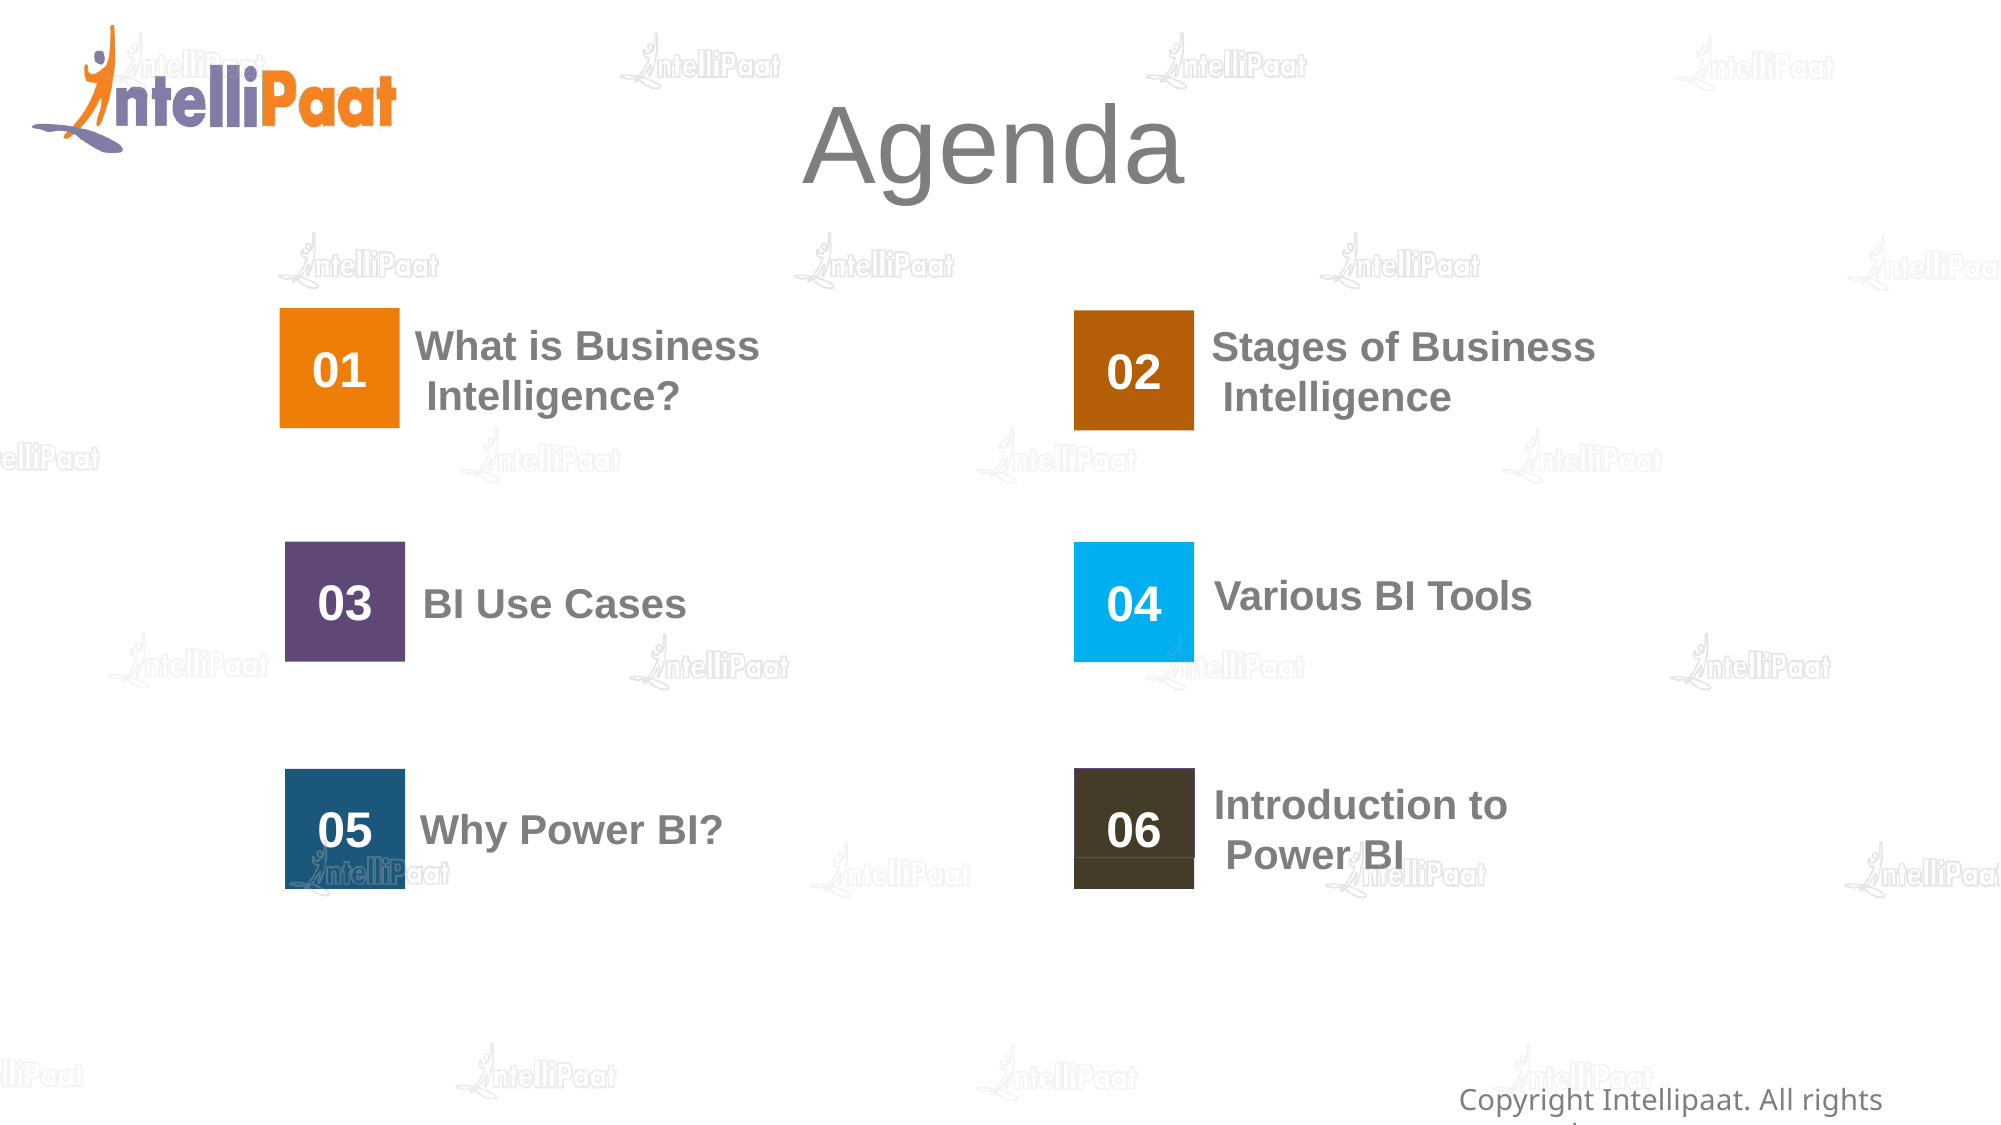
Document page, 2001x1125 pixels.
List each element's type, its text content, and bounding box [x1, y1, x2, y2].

footer Copyright Intellipaat. All rights reserved. [1456, 1079, 1977, 1125]
text_box [0, 0, 2000, 1125]
